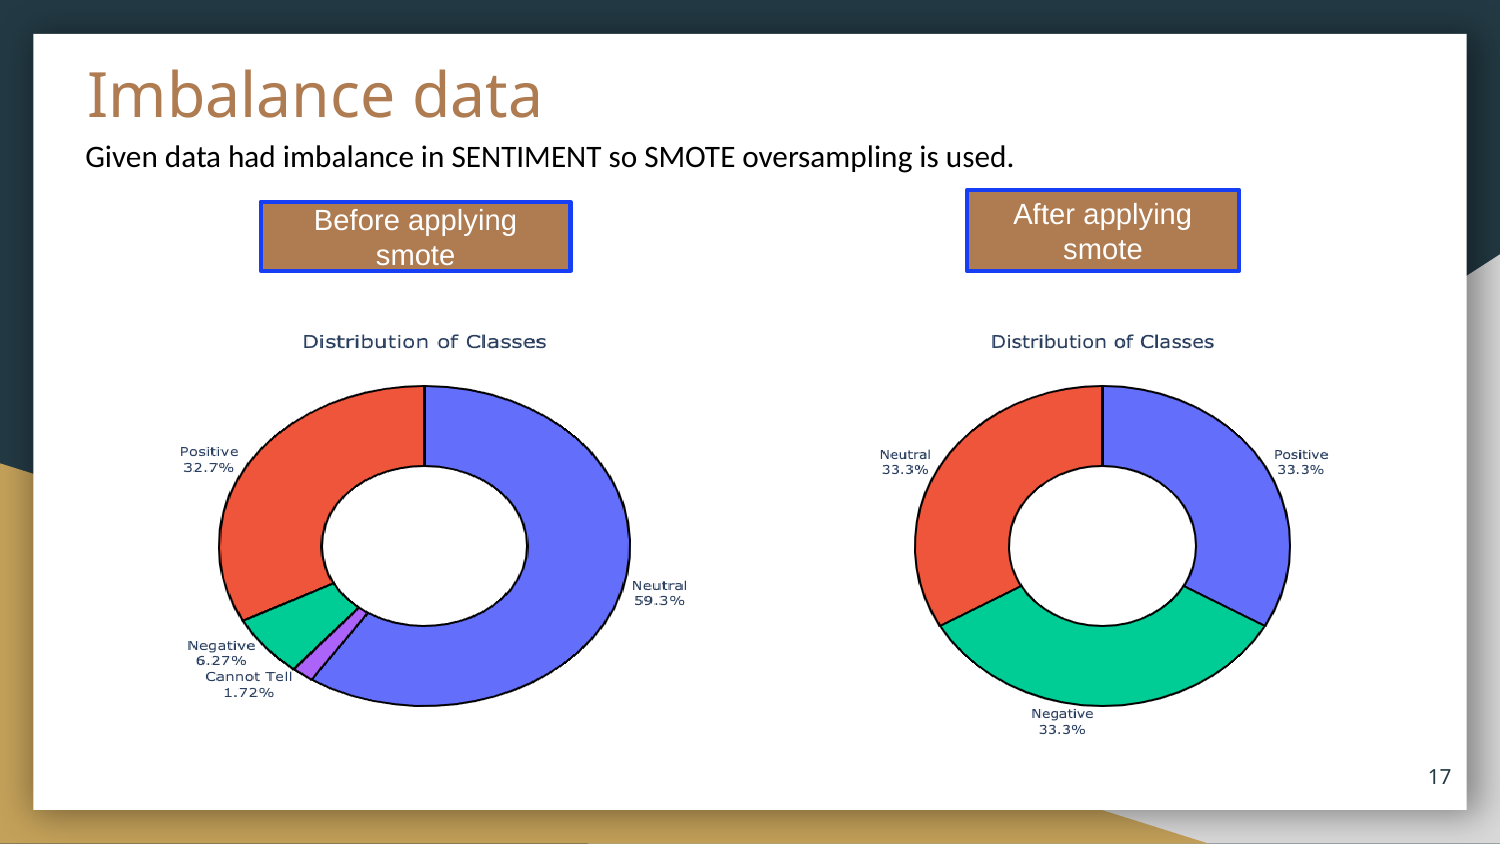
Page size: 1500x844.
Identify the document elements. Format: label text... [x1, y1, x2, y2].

text_box Given data had imbalance in SENTIMENT so SMOTE oversampling is used. [70, 120, 1467, 190]
text_box Imbalance data [72, 39, 1304, 120]
slide_number 17 [1376, 745, 1467, 810]
picture [104, 286, 746, 785]
text_box After applying smote [965, 188, 1241, 273]
text_box Before applying smote [259, 200, 573, 273]
picture [810, 286, 1396, 785]
